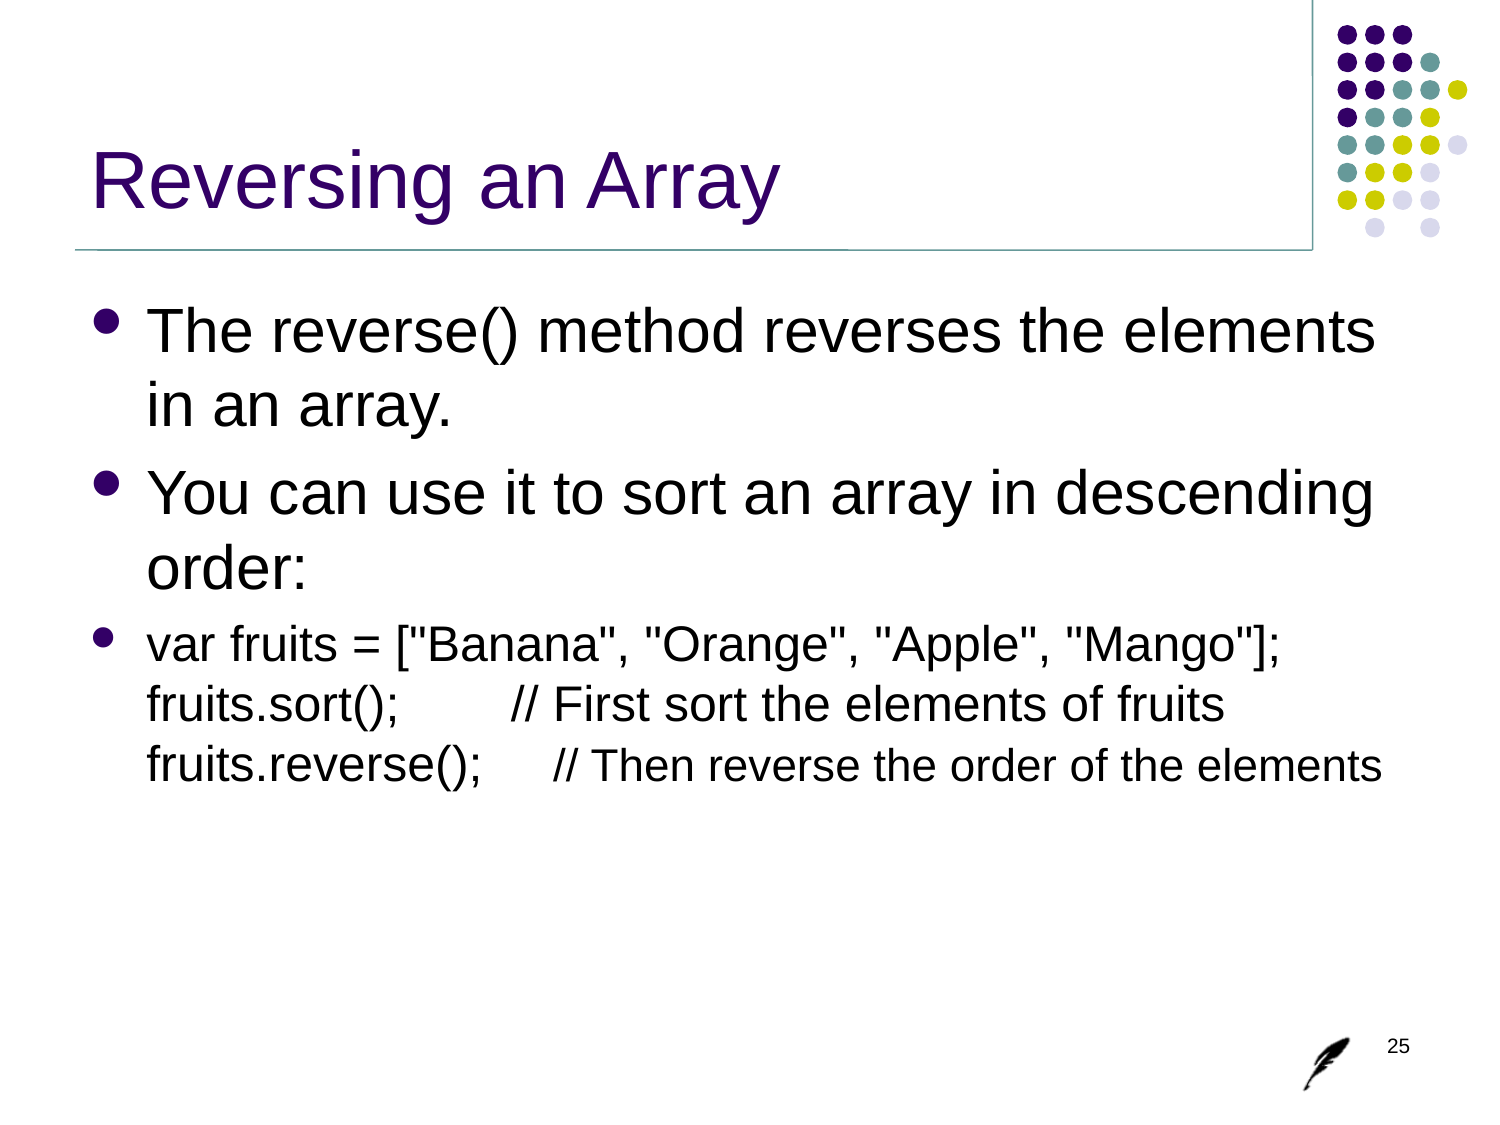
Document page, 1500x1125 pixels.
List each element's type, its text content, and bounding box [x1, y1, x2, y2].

title Reversing an Array [75, 20, 1313, 233]
slide_number 25 [1074, 1025, 1425, 1100]
list The reverse() method reverses the elements in an array. You can use it to sort an array in descending order: var fruits = ["Banana", "Orange", "Apple", "Mango"]; fruits.sort(); // First sort the elements of fruits fruits.reverse(); // Then reverse the order of the elements [75, 282, 1425, 1006]
